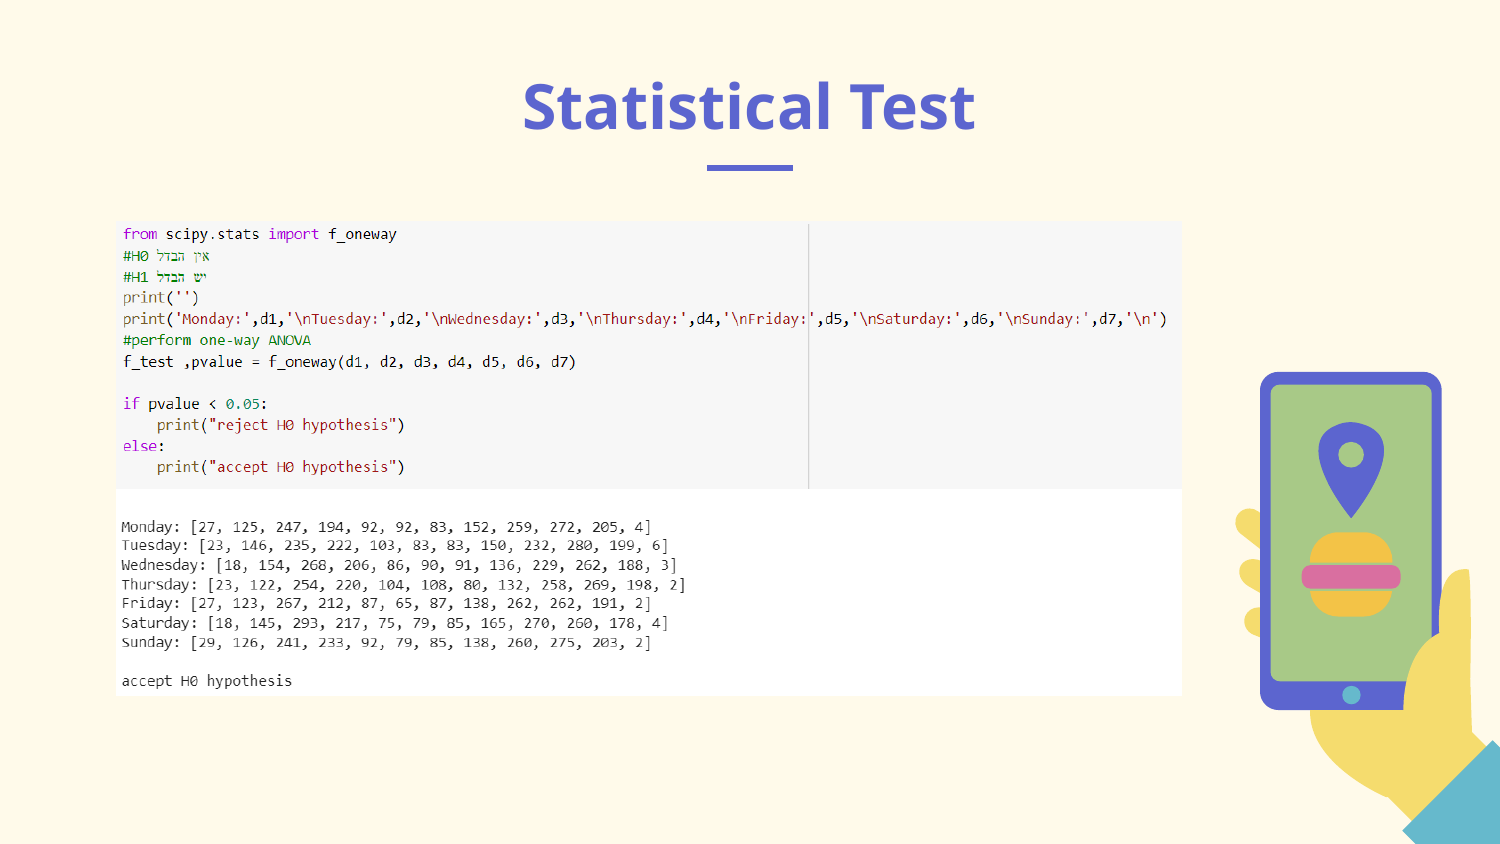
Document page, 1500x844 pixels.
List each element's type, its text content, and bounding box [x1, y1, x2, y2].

title Statistical Test [116, 33, 1383, 157]
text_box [1233, 371, 1500, 844]
picture [116, 221, 1183, 696]
